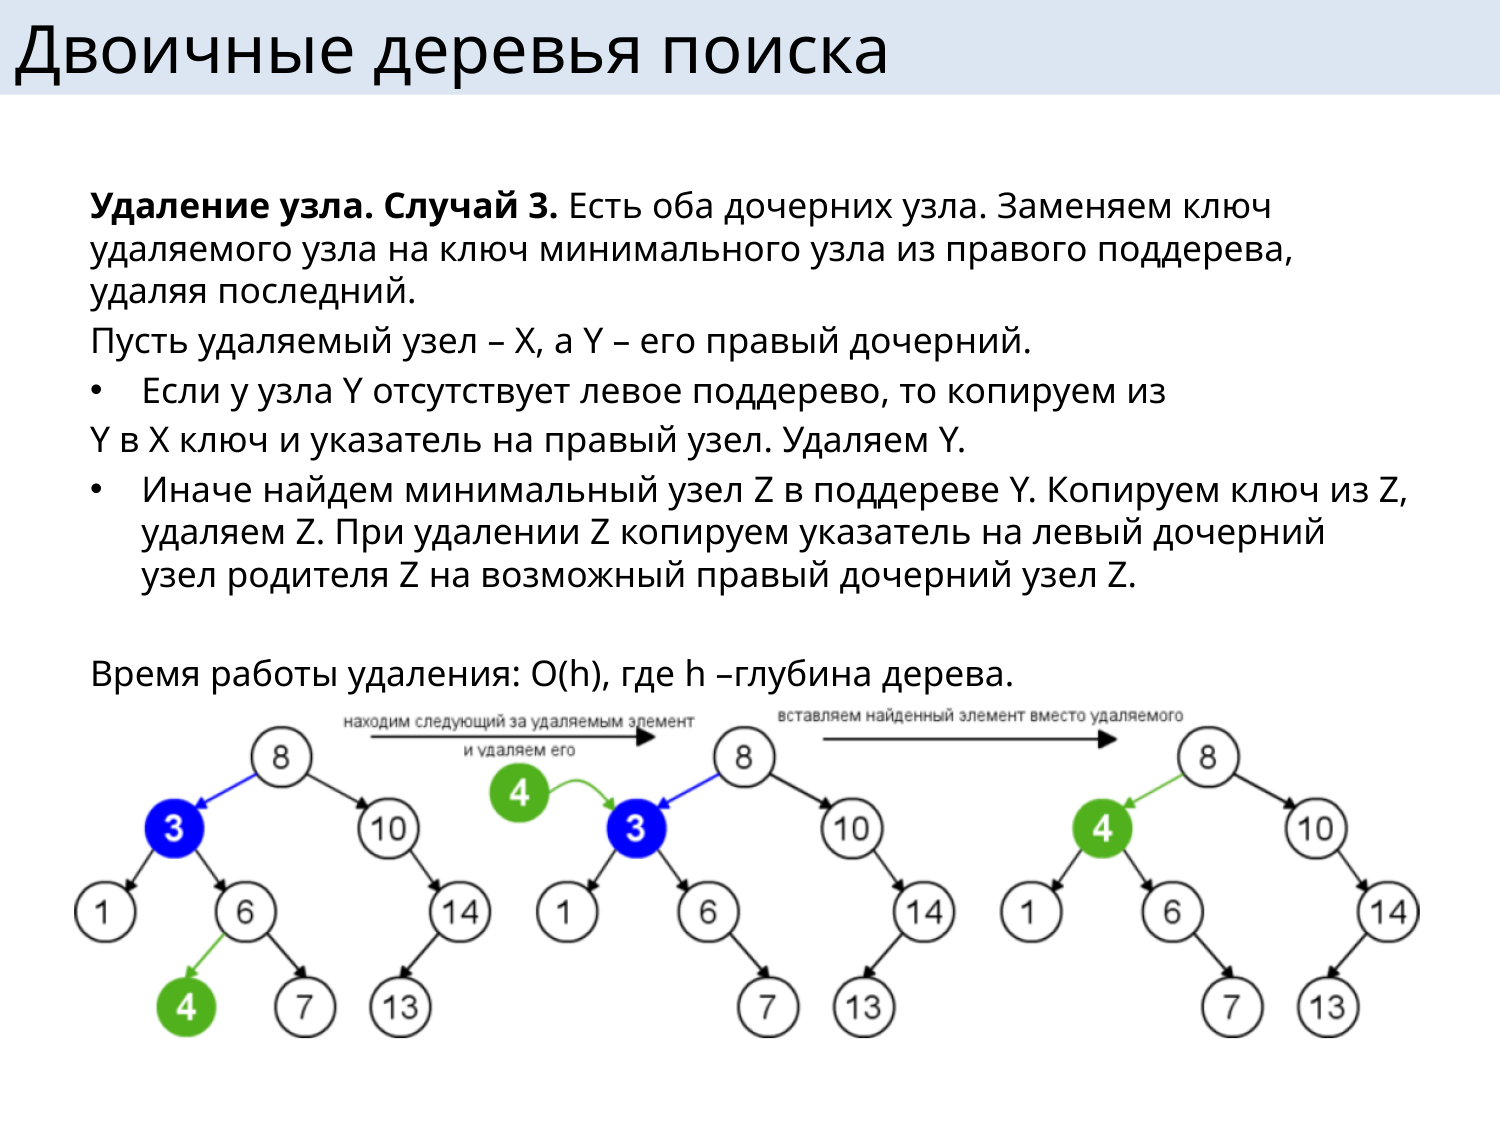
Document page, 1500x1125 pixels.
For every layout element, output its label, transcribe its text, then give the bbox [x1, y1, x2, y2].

picture [66, 699, 1434, 1045]
list Удаление узла. Случай 3. Есть оба дочерних узла. Заменяем ключ удаляемого узла на ключ минимального узла из правого поддерева, удаляя последний. Пусть удаляемый узел – X, а Y – его правый дочерний. Если у узла Y отсутствует левое поддерево, то копируем из Y в X ключ и указатель на правый узел. Удаляем Y. Иначе найдем минимальный узел Z в поддереве Y. Копируем ключ из Z, удаляем Z. При удалении Z копируем указатель на левый дочерний узел родителя Z на возможный правый дочерний узел Z. Время работы удаления: O(h), где h –глубина дерева. [75, 175, 1425, 698]
title Двоичные деревья поиска [0, 0, 1500, 95]
